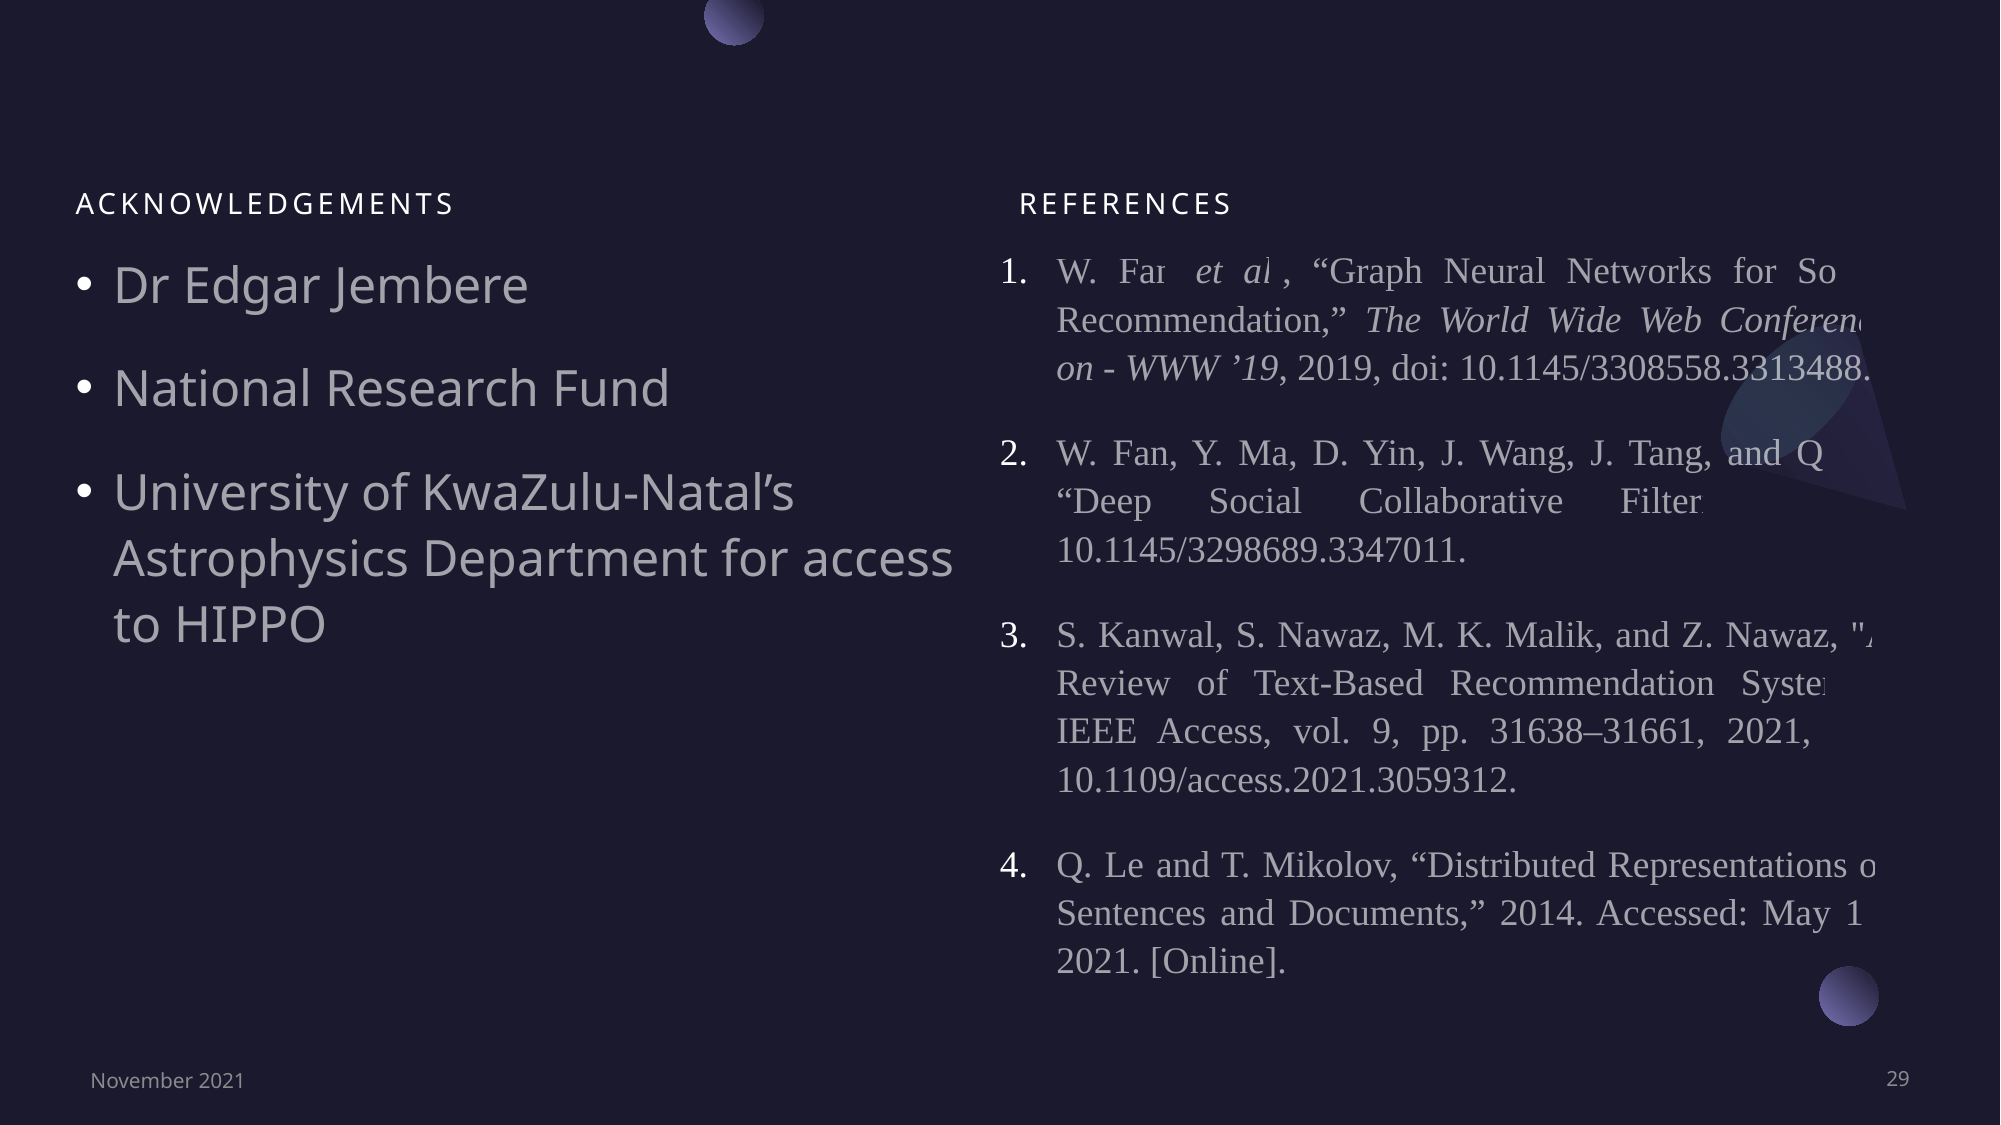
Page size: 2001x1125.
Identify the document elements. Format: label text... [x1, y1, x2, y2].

slide_number 29 [1632, 1067, 1910, 1093]
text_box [1702, 332, 1922, 541]
list references [1019, 132, 1911, 221]
list Dr Edgar Jembere National Research Fund University of KwaZulu-Natal’s Astrophysics Department for access to HIPPO [75, 247, 967, 824]
text_box [703, 0, 765, 47]
list W. Fan et al., “Graph Neural Networks for Social Recommendation,” The World Wide Web Conference on - WWW ’19, 2019, doi: 10.1145/3308558.3313488. W. Fan, Y. Ma, D. Yin, J. Wang, J. Tang, and Q. Li, “Deep Social Collaborative Filtering,” doi: 10.1145/3298689.3347011. S. Kanwal, S. Nawaz, M. K. Malik, and Z. Nawaz, "A Review of Text-Based Recommendation Systems," IEEE Access, vol. 9, pp. 31638–31661, 2021, doi: 10.1109/access.2021.3059312. Q. Le and T. Mikolov, “Distributed Representations of Sentences and Documents,” 2014. Accessed: May 11, 2021. [Online]. [999, 243, 1892, 820]
list Acknowledgements [75, 132, 968, 221]
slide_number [90, 1067, 522, 1093]
